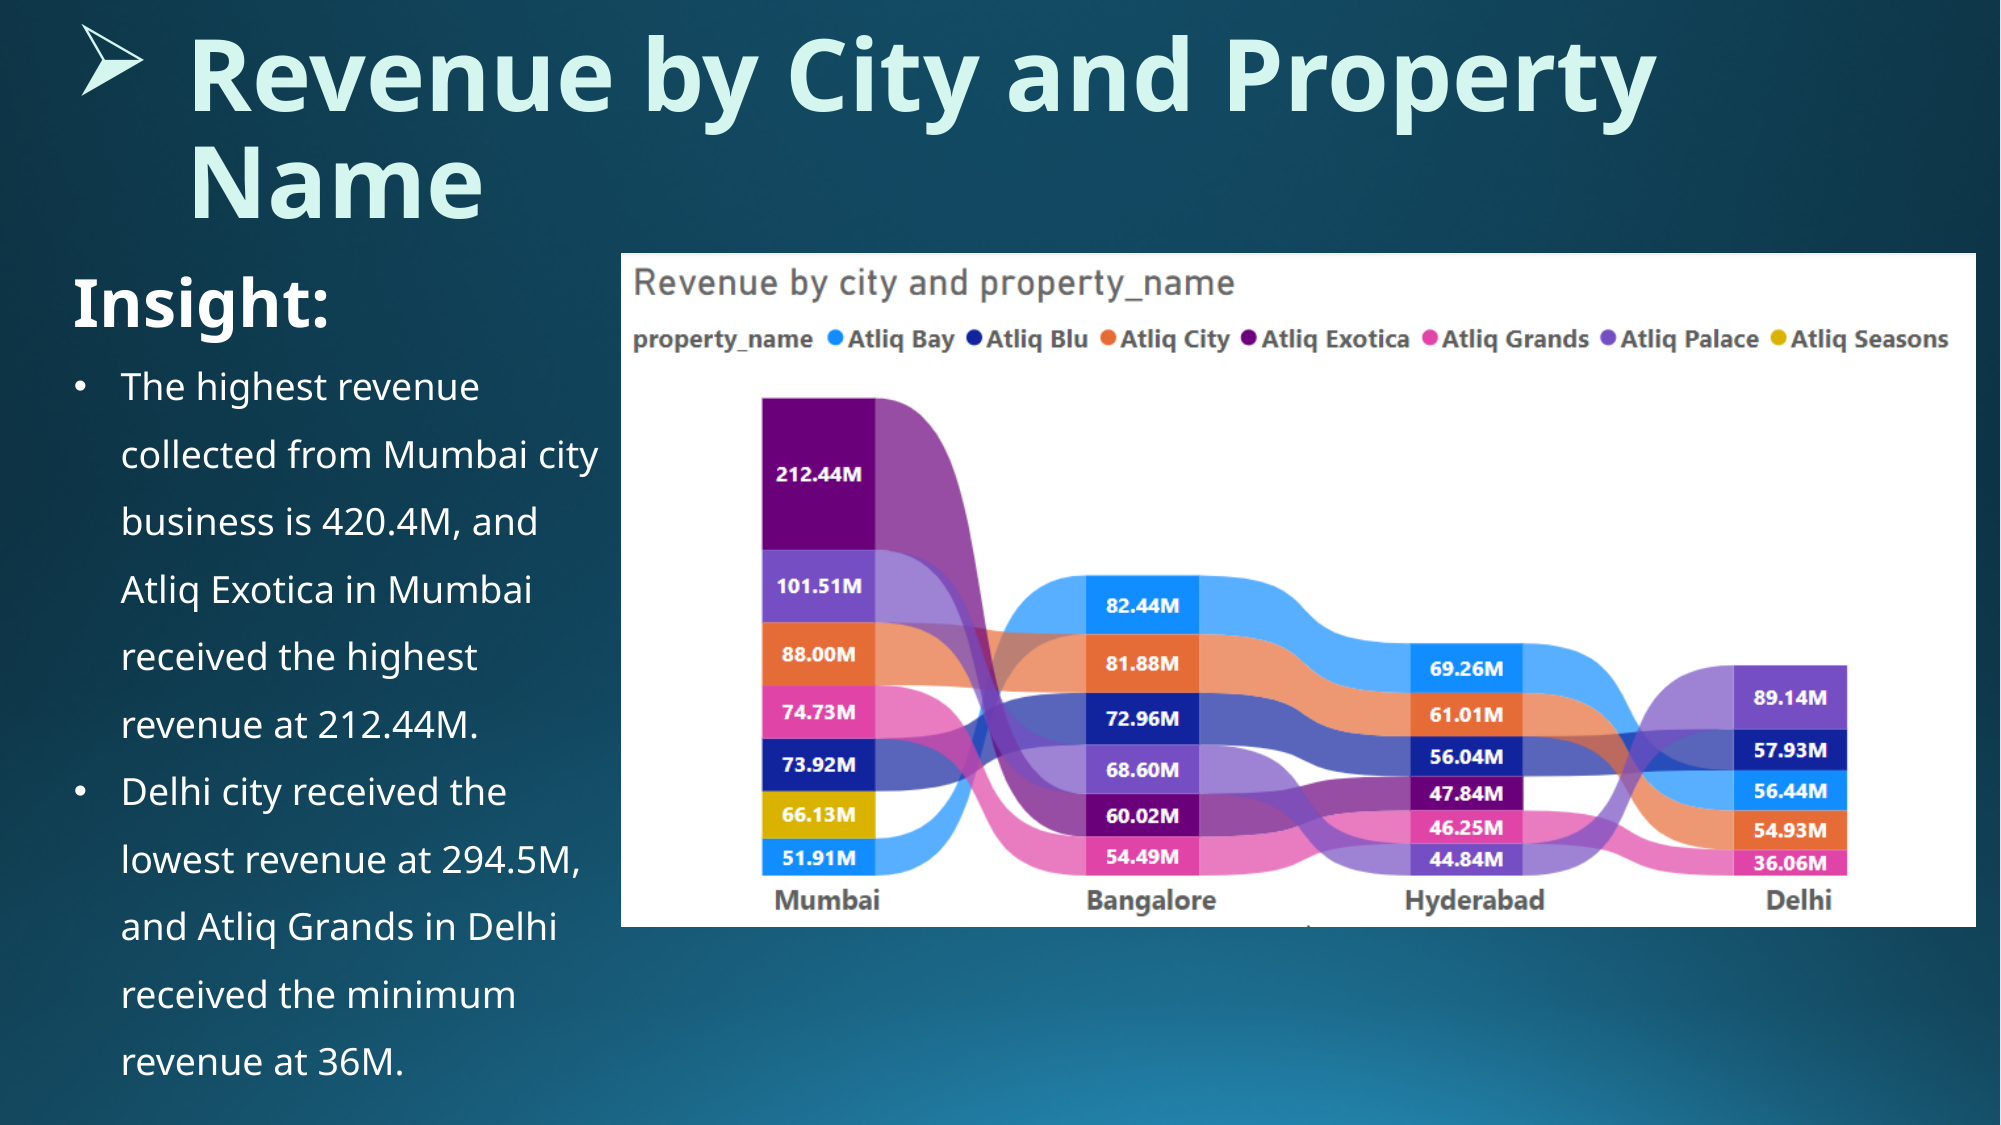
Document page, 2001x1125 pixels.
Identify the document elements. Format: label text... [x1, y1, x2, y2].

title Revenue by City and Property Name [59, 34, 1784, 231]
text_box Insight: The highest revenue collected from Mumbai city business is 420.4M, and Atliq Exotica in Mumbai received the highest revenue at 212.44M. Delhi city received the lowest revenue at 294.5M, and Atliq Grands in Delhi received the minimum revenue at 36M. [59, 253, 622, 1091]
picture [0, 0, 2001, 1125]
